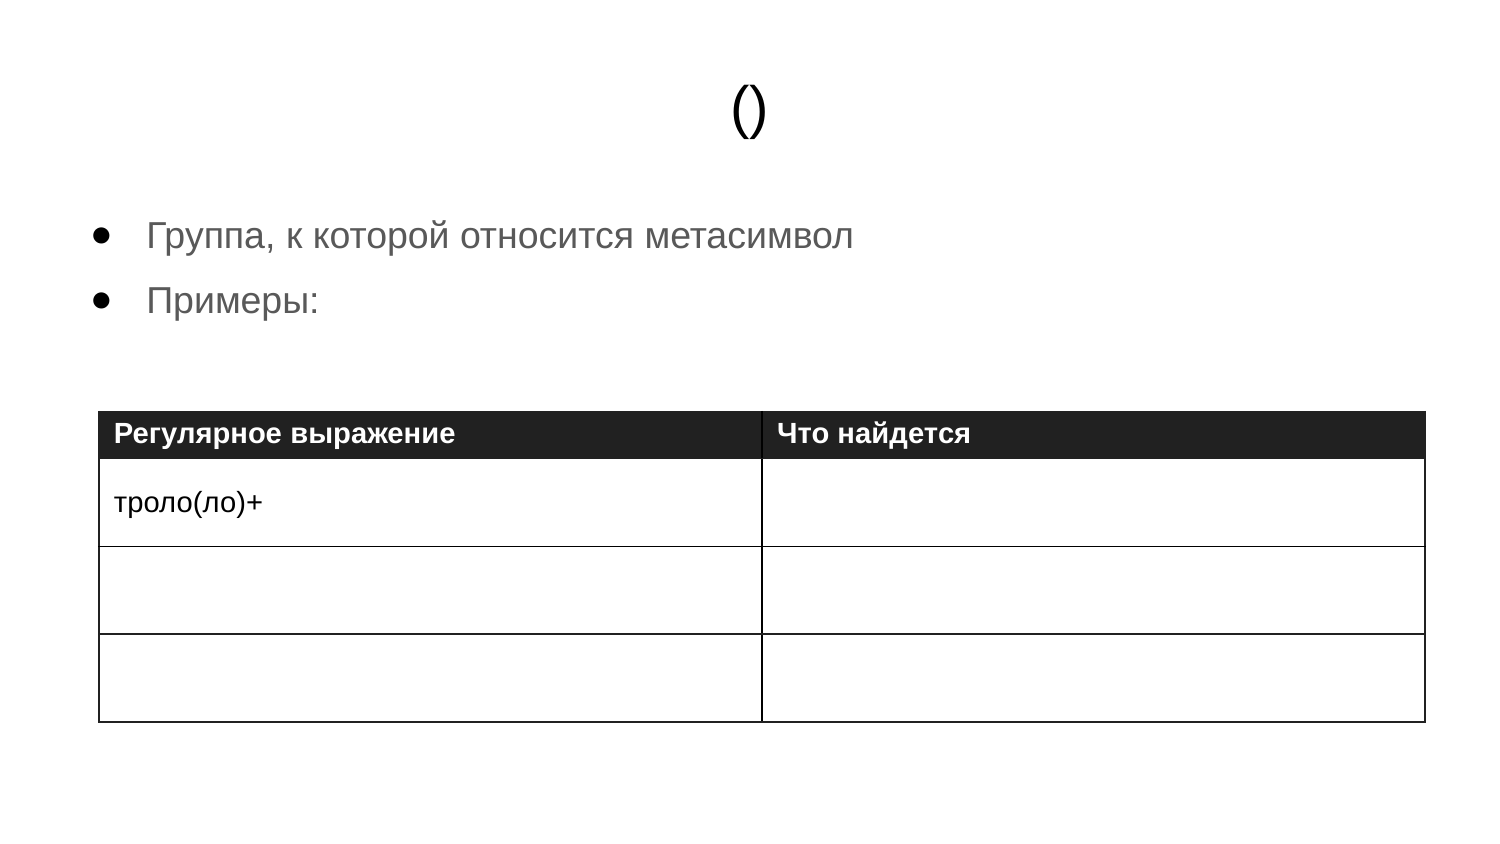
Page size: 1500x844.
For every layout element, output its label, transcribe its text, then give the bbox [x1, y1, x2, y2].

table_header Регулярное выражение [100, 412, 761, 458]
table_cell [100, 635, 761, 721]
table_cell троло(ло)+ [100, 459, 761, 546]
list Группа, к которой относится метасимвол Примеры: [75, 196, 1425, 754]
table_cell [100, 547, 761, 633]
table_cell [763, 635, 1424, 721]
table_cell [763, 459, 1424, 546]
table_header Что найдется [763, 412, 1424, 458]
title () [75, 33, 1425, 175]
table_cell [763, 547, 1424, 633]
